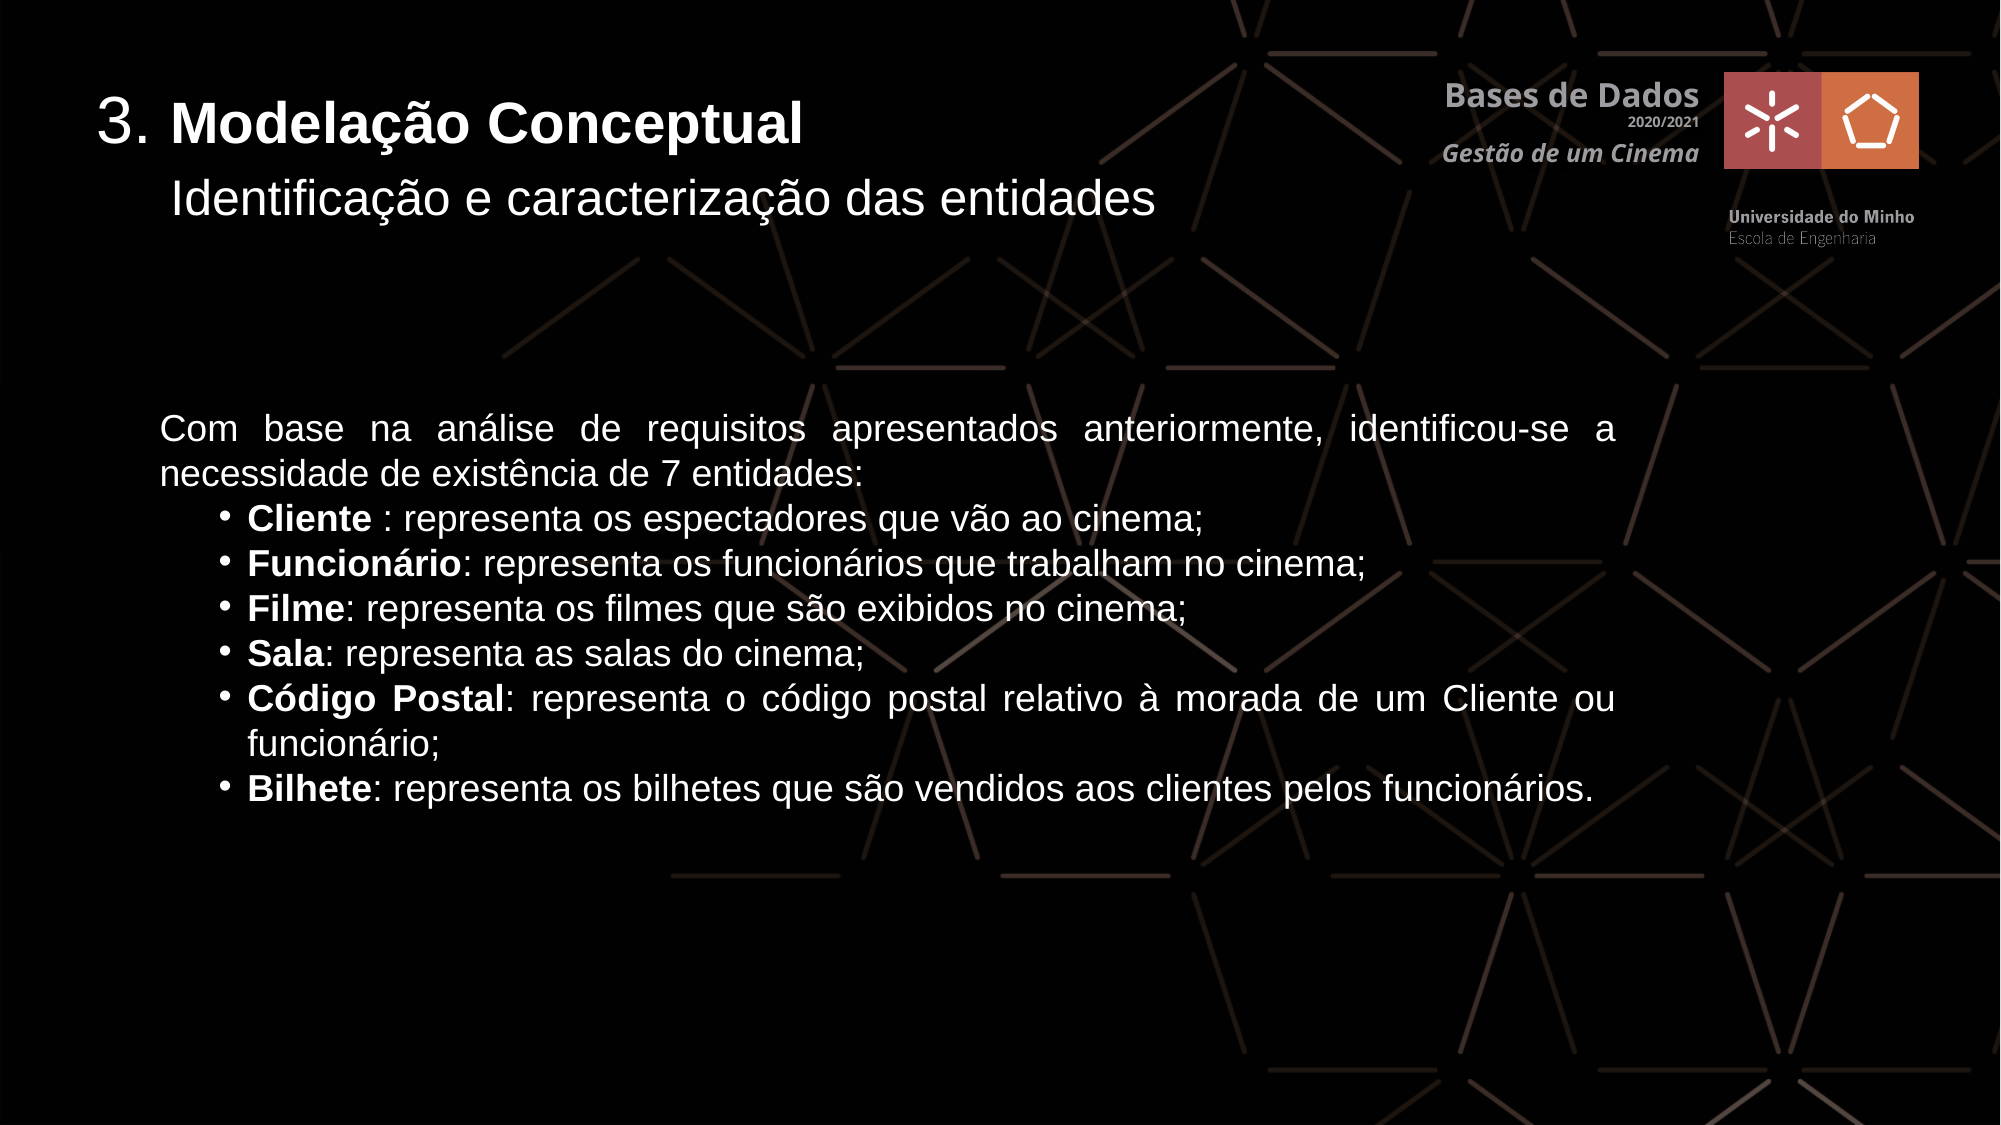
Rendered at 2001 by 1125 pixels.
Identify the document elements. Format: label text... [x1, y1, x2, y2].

picture [0, 0, 2001, 1125]
text_box Gestão de um Cinema [1430, 119, 1715, 176]
text_box Bases de Dados 2020/2021 [1430, 51, 1715, 117]
text_box 3. Modelação Conceptual Identificação e caracterização das entidades [81, 49, 1430, 267]
text_box Com base na análise de requisitos apresentados anteriormente, identificou-se a necessidade de existência de 7 entidades: Cliente : representa os espectadores que vão ao cinema; Funcionário: representa os funcionários que trabalham no cinema; Filme: representa os filmes que são exibidos no cinema; Sala: representa as salas do cinema; Código Postal: representa o código postal relativo à morada de um Cliente ou funcionário; Bilhete: representa os bilhetes que são vendidos aos clientes pelos funcionários. [144, 396, 1631, 969]
